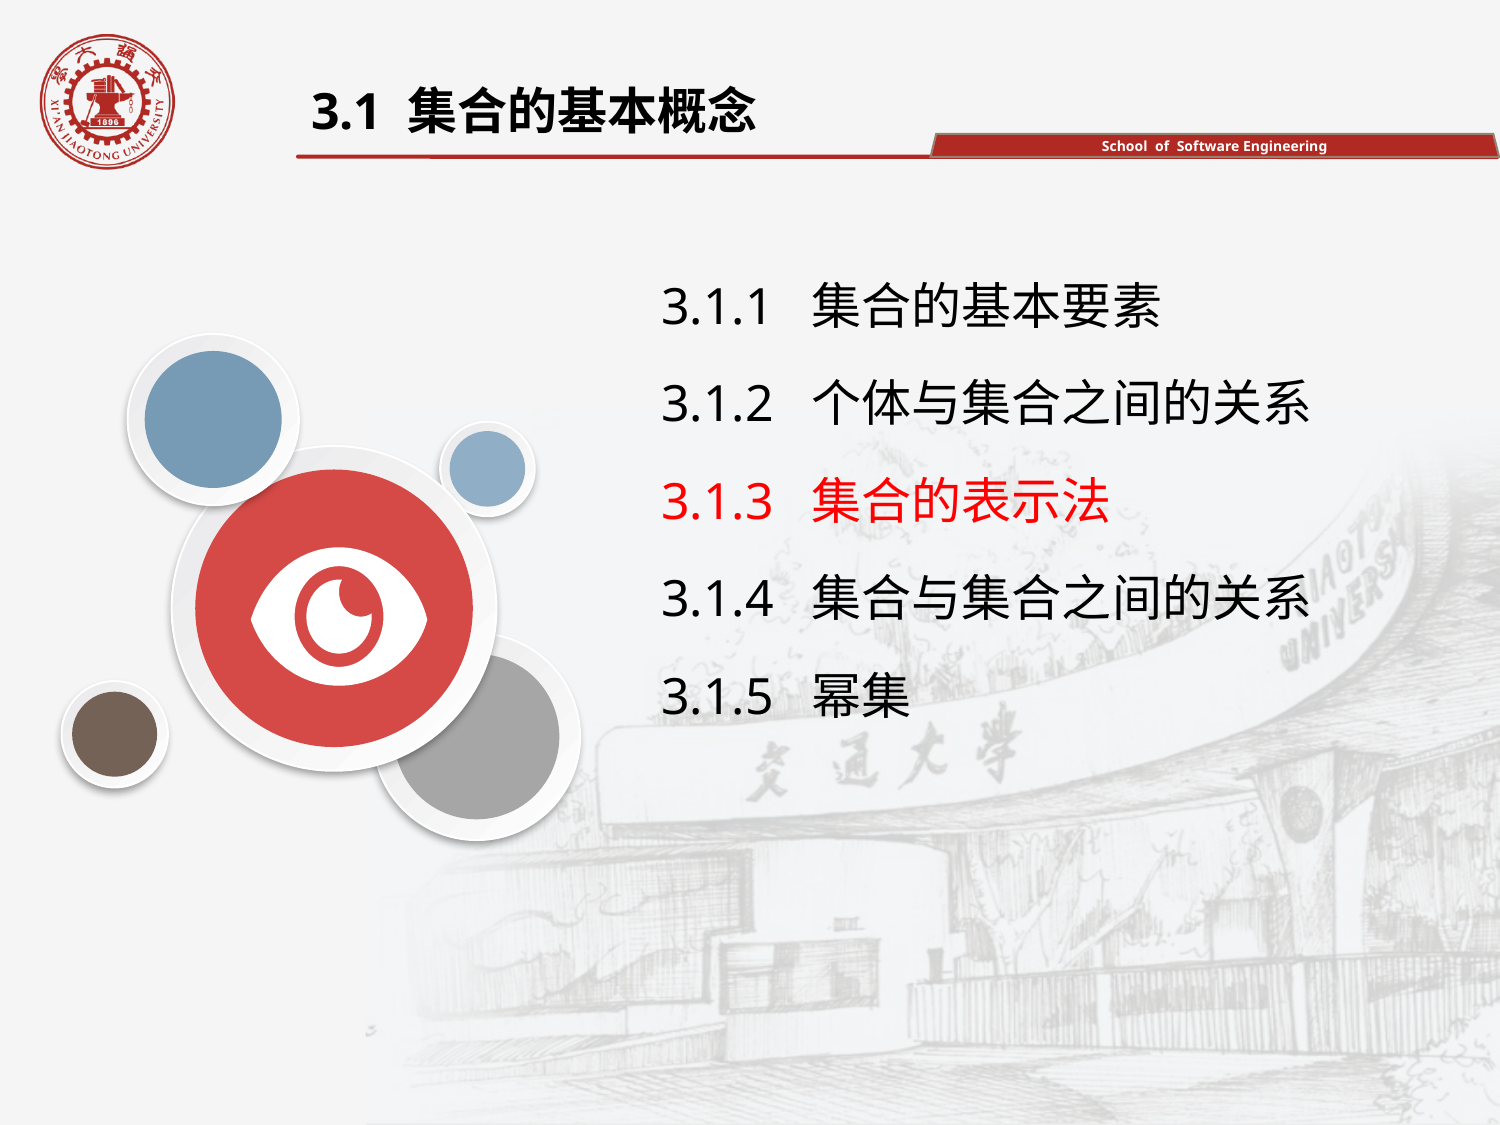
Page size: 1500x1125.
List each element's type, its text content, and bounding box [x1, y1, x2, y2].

picture [39, 34, 185, 175]
list 3.1.1 集合的基本要素 3.1.2 个体与集合之间的关系 3.1.3 集合的表示法 3.1.4 集合与集合之间的关系 3.1.5 幂集 [646, 266, 1408, 919]
list 3.1 集合的基本概念 [296, 72, 1042, 157]
